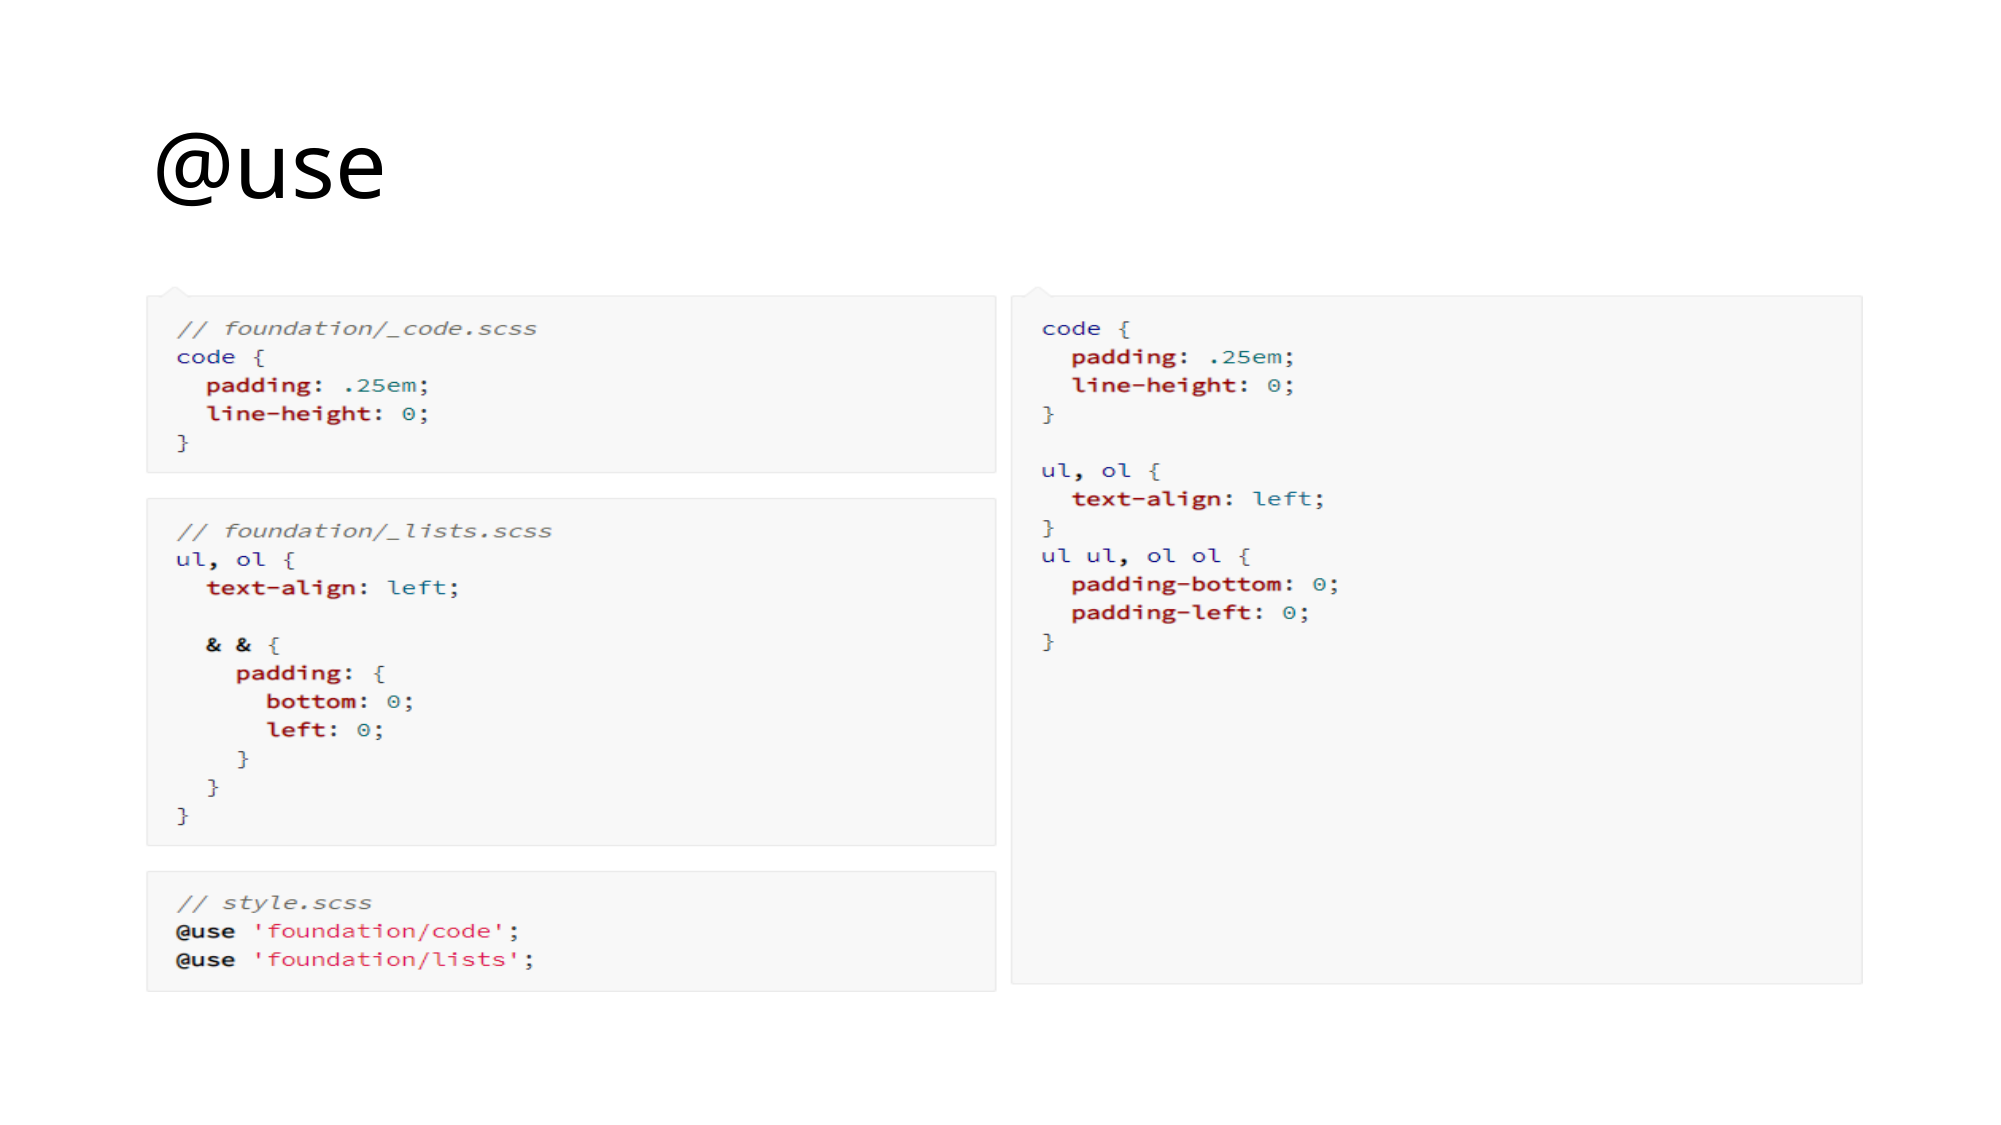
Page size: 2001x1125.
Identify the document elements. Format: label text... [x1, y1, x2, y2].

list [137, 277, 1863, 992]
title @use [137, 59, 1863, 277]
